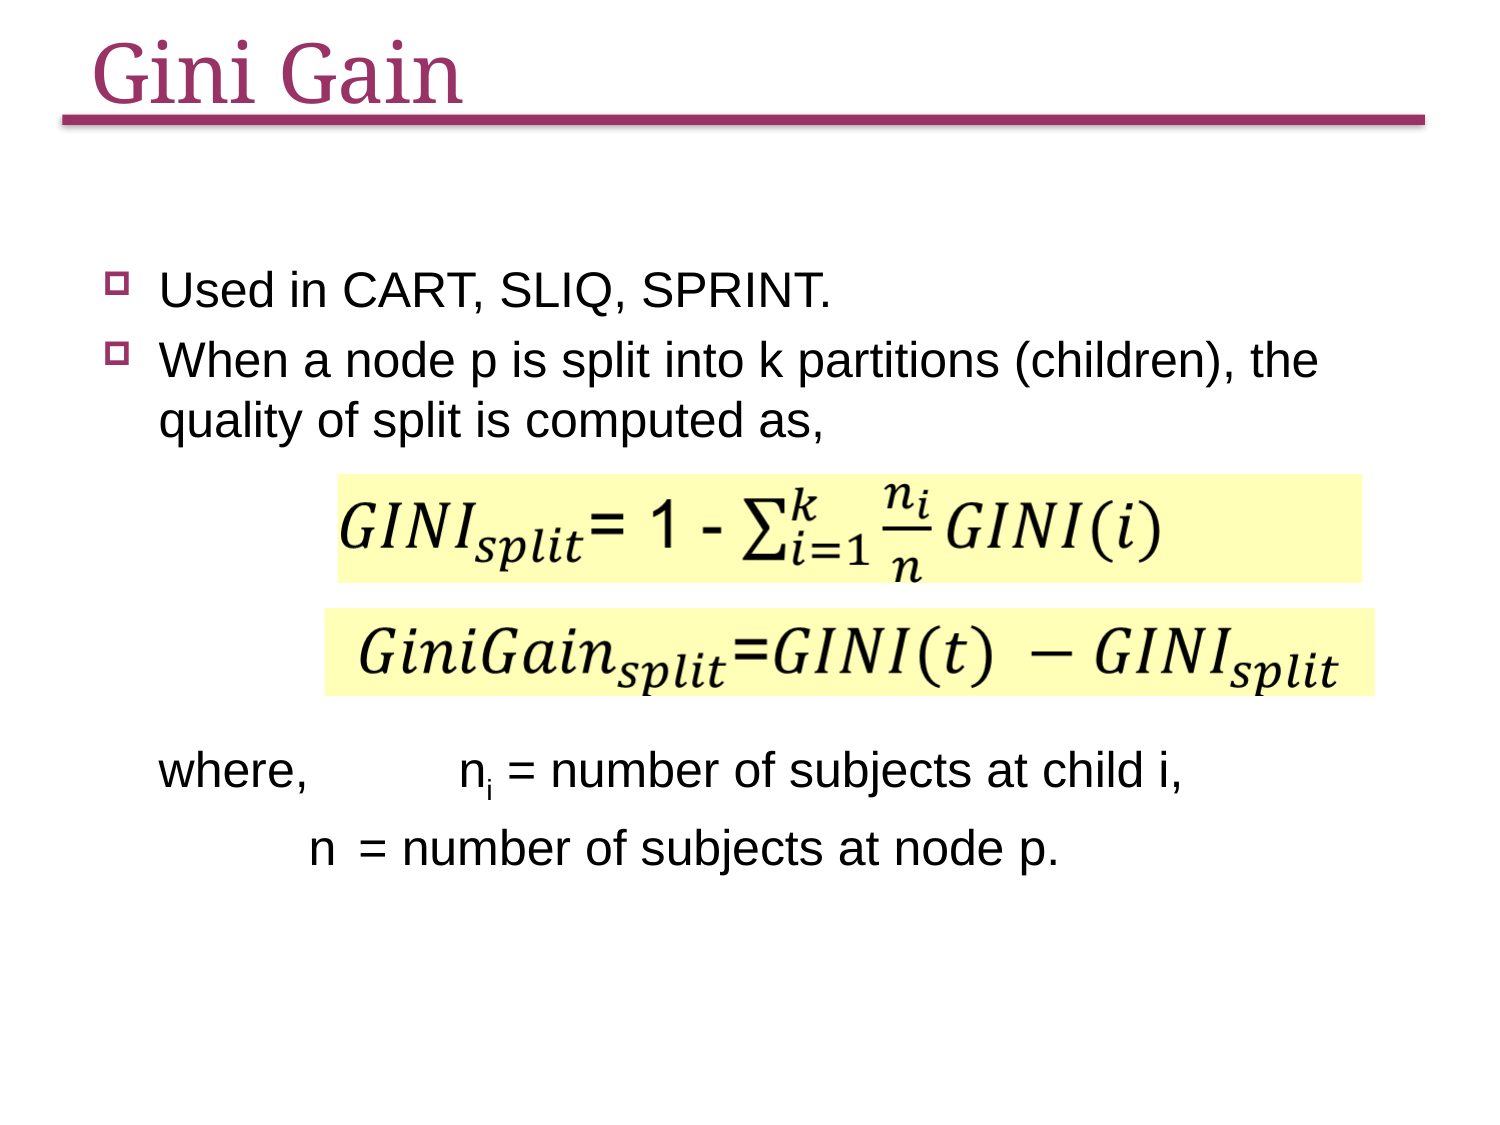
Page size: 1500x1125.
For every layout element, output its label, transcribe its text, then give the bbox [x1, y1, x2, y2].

text_box [337, 474, 1363, 583]
list Used in CART, SLIQ, SPRINT. When a node p is split into k partitions (children), the quality of split is computed as, where, ni = number of subjects at child i, n = number of subjects at node p. [87, 249, 1463, 979]
title Gini Gain [75, 12, 1425, 200]
text_box [324, 608, 1375, 696]
